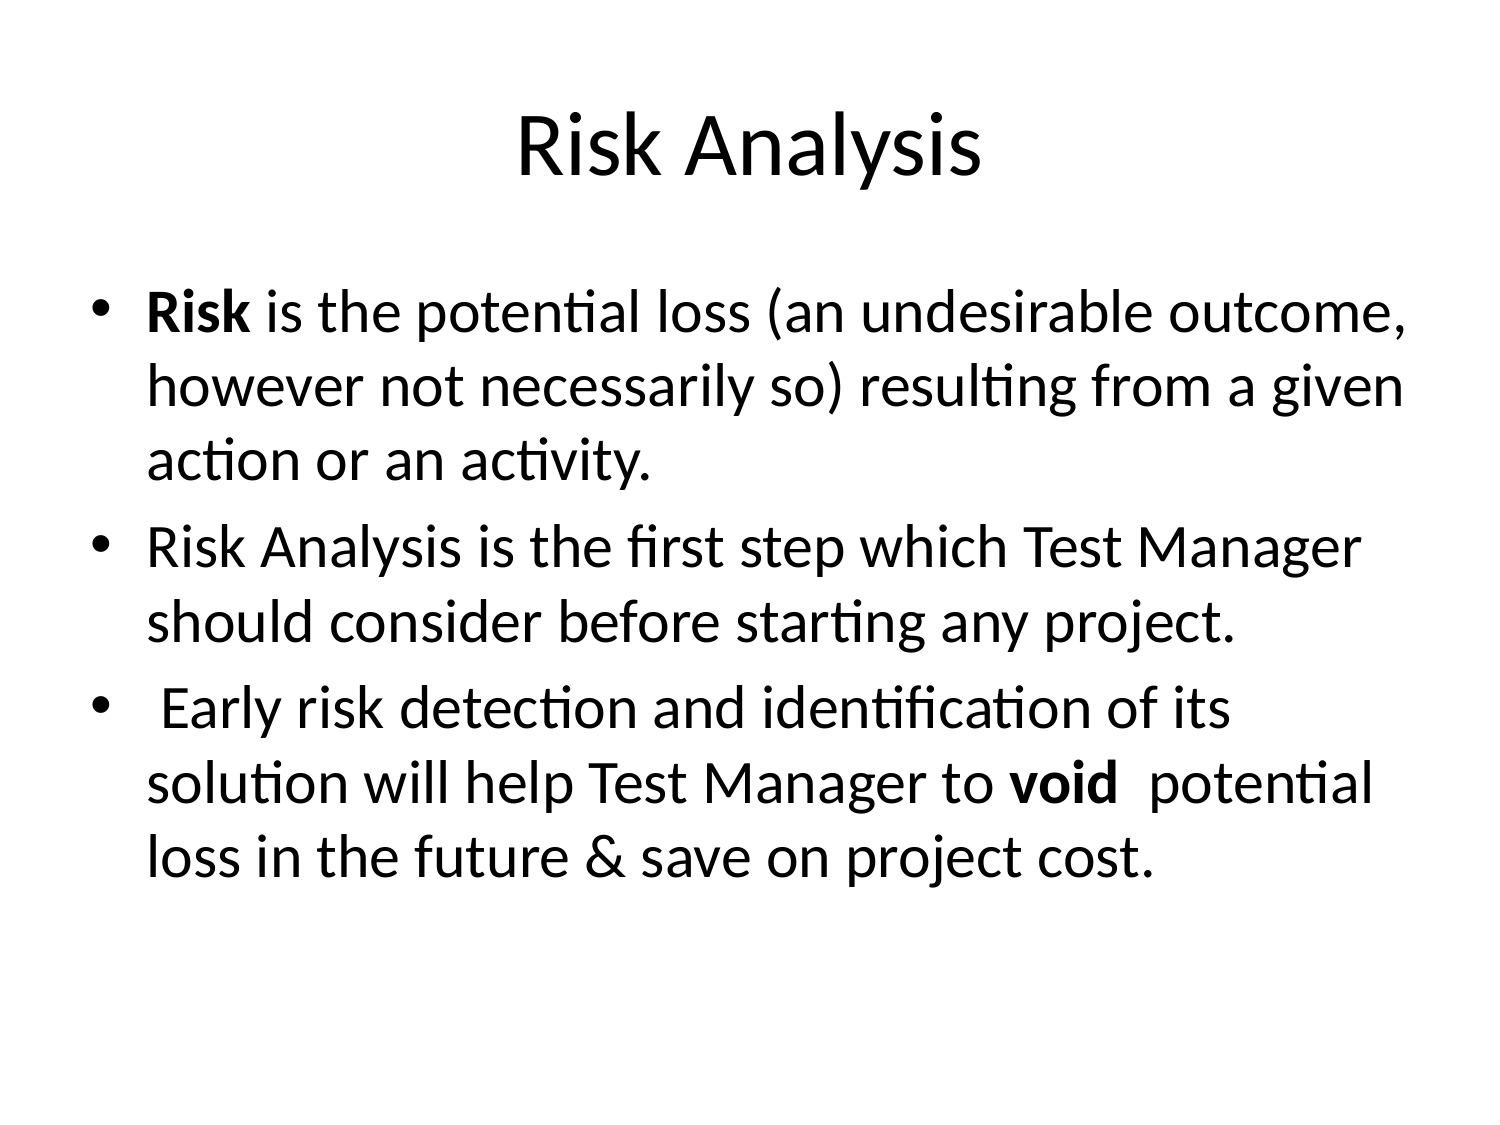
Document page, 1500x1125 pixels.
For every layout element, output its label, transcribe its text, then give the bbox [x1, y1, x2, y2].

list Risk is the potential loss (an undesirable outcome, however not necessarily so) resulting from a given action or an activity. Risk Analysis is the first step which Test Manager should consider before starting any project. Early risk detection and identification of its solution will help Test Manager to void potential loss in the future & save on project cost. [75, 262, 1425, 1005]
title Risk Analysis [75, 45, 1425, 233]
